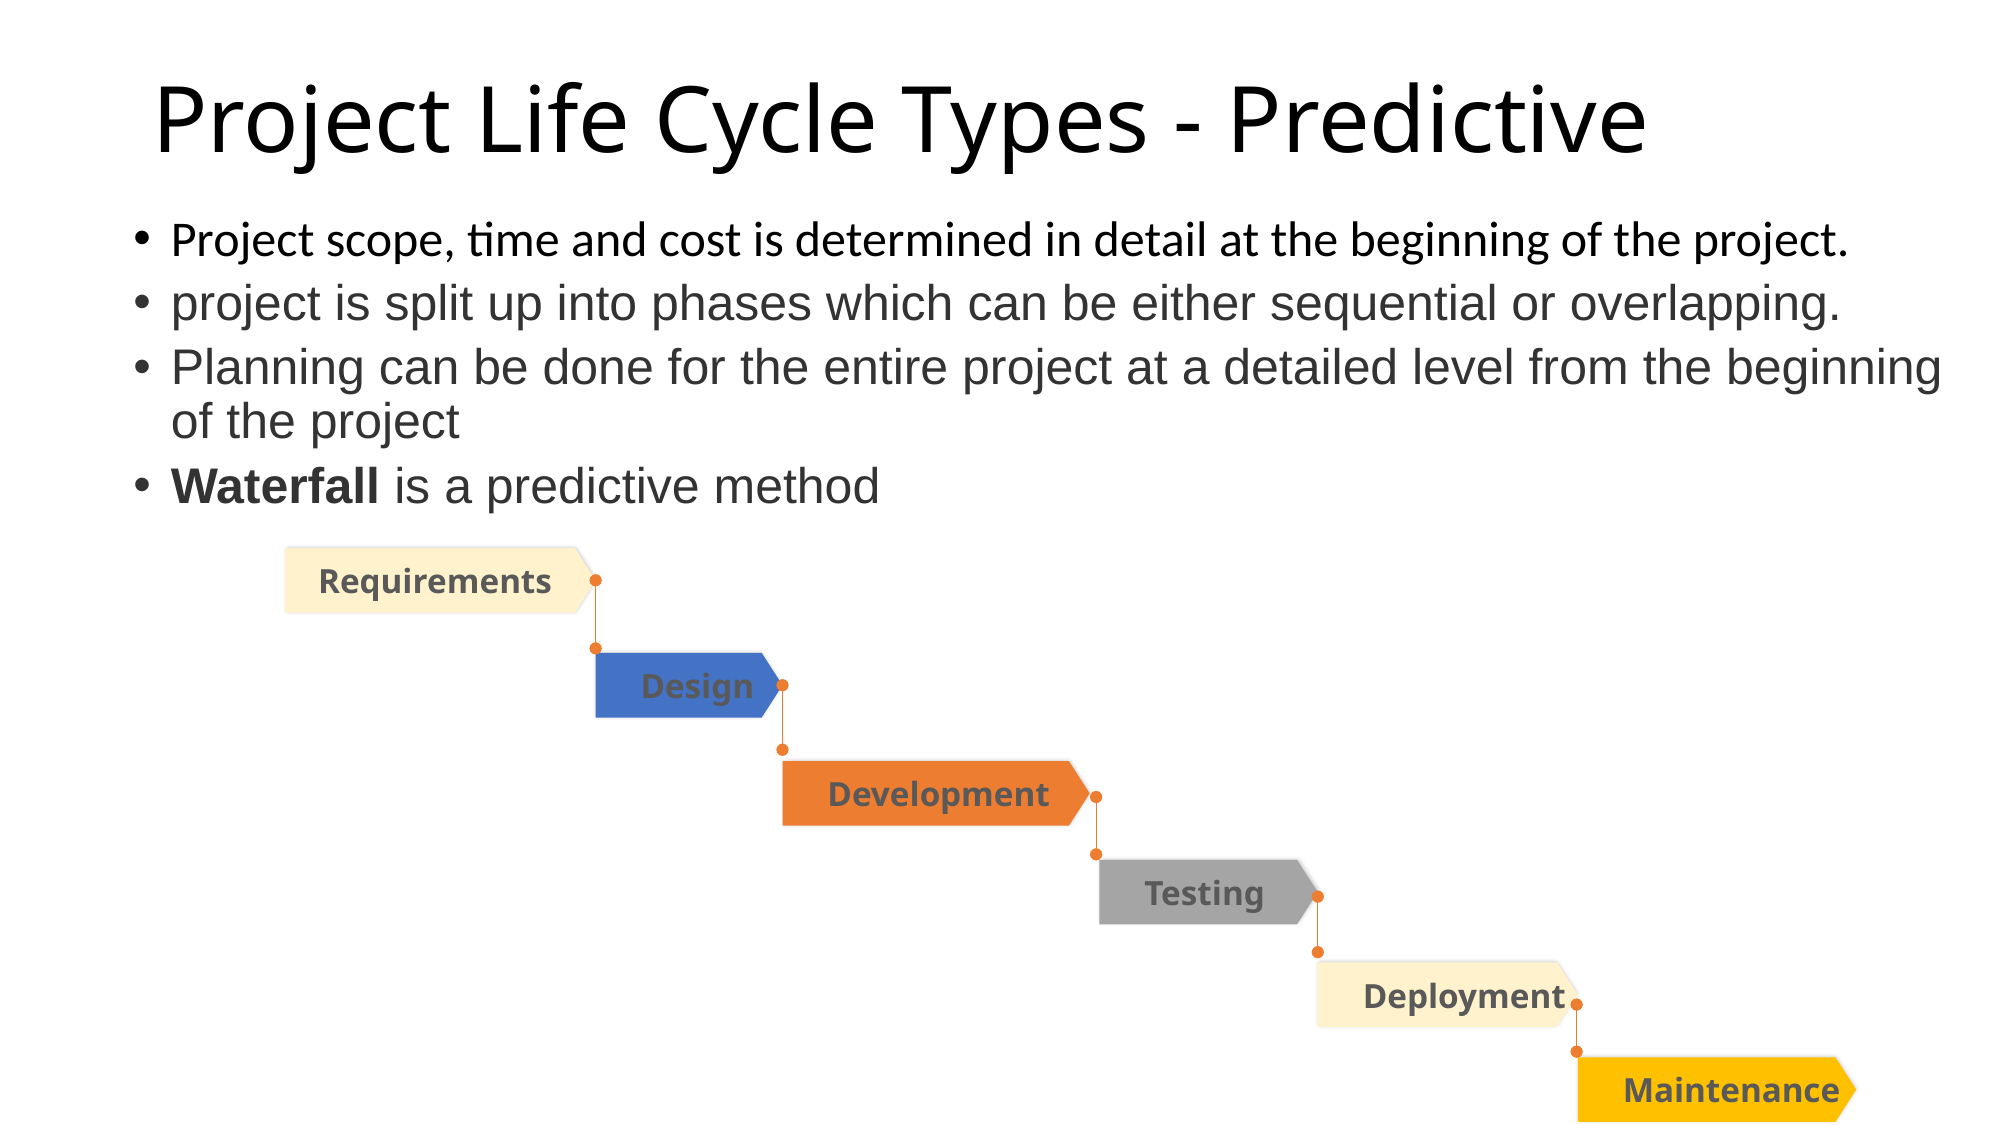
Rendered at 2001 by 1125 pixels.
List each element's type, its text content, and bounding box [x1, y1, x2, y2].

text_box Testing [1099, 859, 1317, 925]
title Project Life Cycle Types - Predictive [137, 14, 1863, 205]
text_box Design [595, 652, 779, 718]
text_box Deployment [1317, 962, 1578, 1027]
text_box Development [782, 761, 1090, 826]
text_box Requirements [285, 548, 592, 613]
list Project scope, time and cost is determined in detail at the beginning of the project. project is split up into phases which can be either sequential or overlapping. Planning can be done for the entire project at a detailed level from the beginning of the project Waterfall is a predictive method [43, 205, 1983, 644]
text_box Maintenance [1577, 1057, 1857, 1122]
